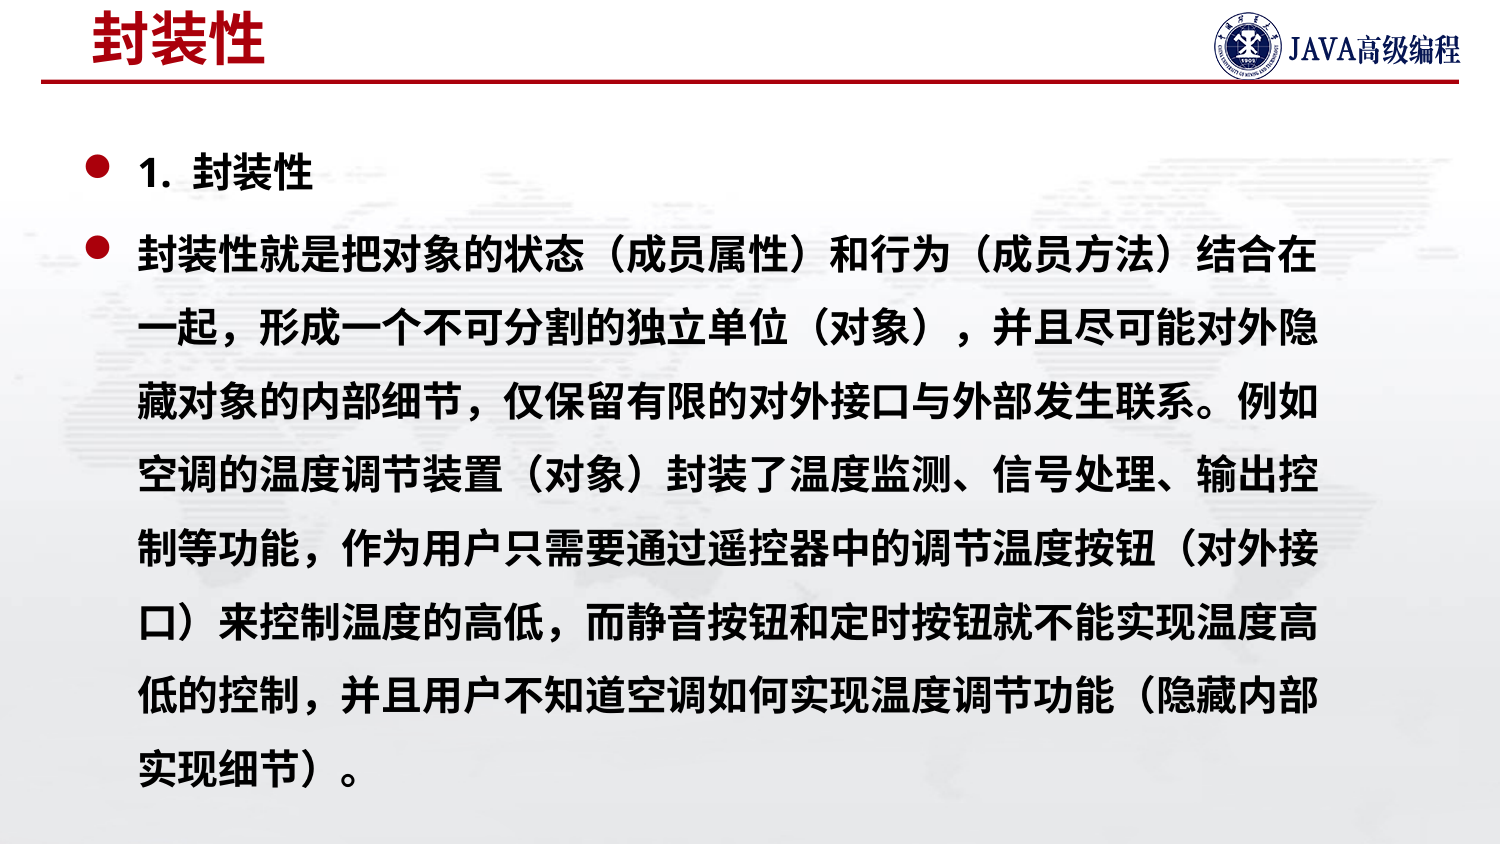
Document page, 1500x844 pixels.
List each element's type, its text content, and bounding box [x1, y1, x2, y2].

picture [0, 0, 1500, 844]
text_box 1. 封装性 封装性就是把对象的状态（成员属性）和行为（成员方法）结合在一起，形成一个不可分割的独立单位（对象），并且尽可能对外隐藏对象的内部细节，仅保留有限的对外接口与外部发生联系。例如空调的温度调节装置（对象）封装了温度监测、信号处理、输出控制等功能，作为用户只需要通过遥控器中的调节温度按钮（对外接口）来控制温度的高低，而静音按钮和定时按钮就不能实现温度高低的控制，并且用户不知道空调如何实现温度调节功能（隐藏内部实现细节）。 [67, 114, 1352, 802]
title 封装性 [76, 2, 873, 71]
